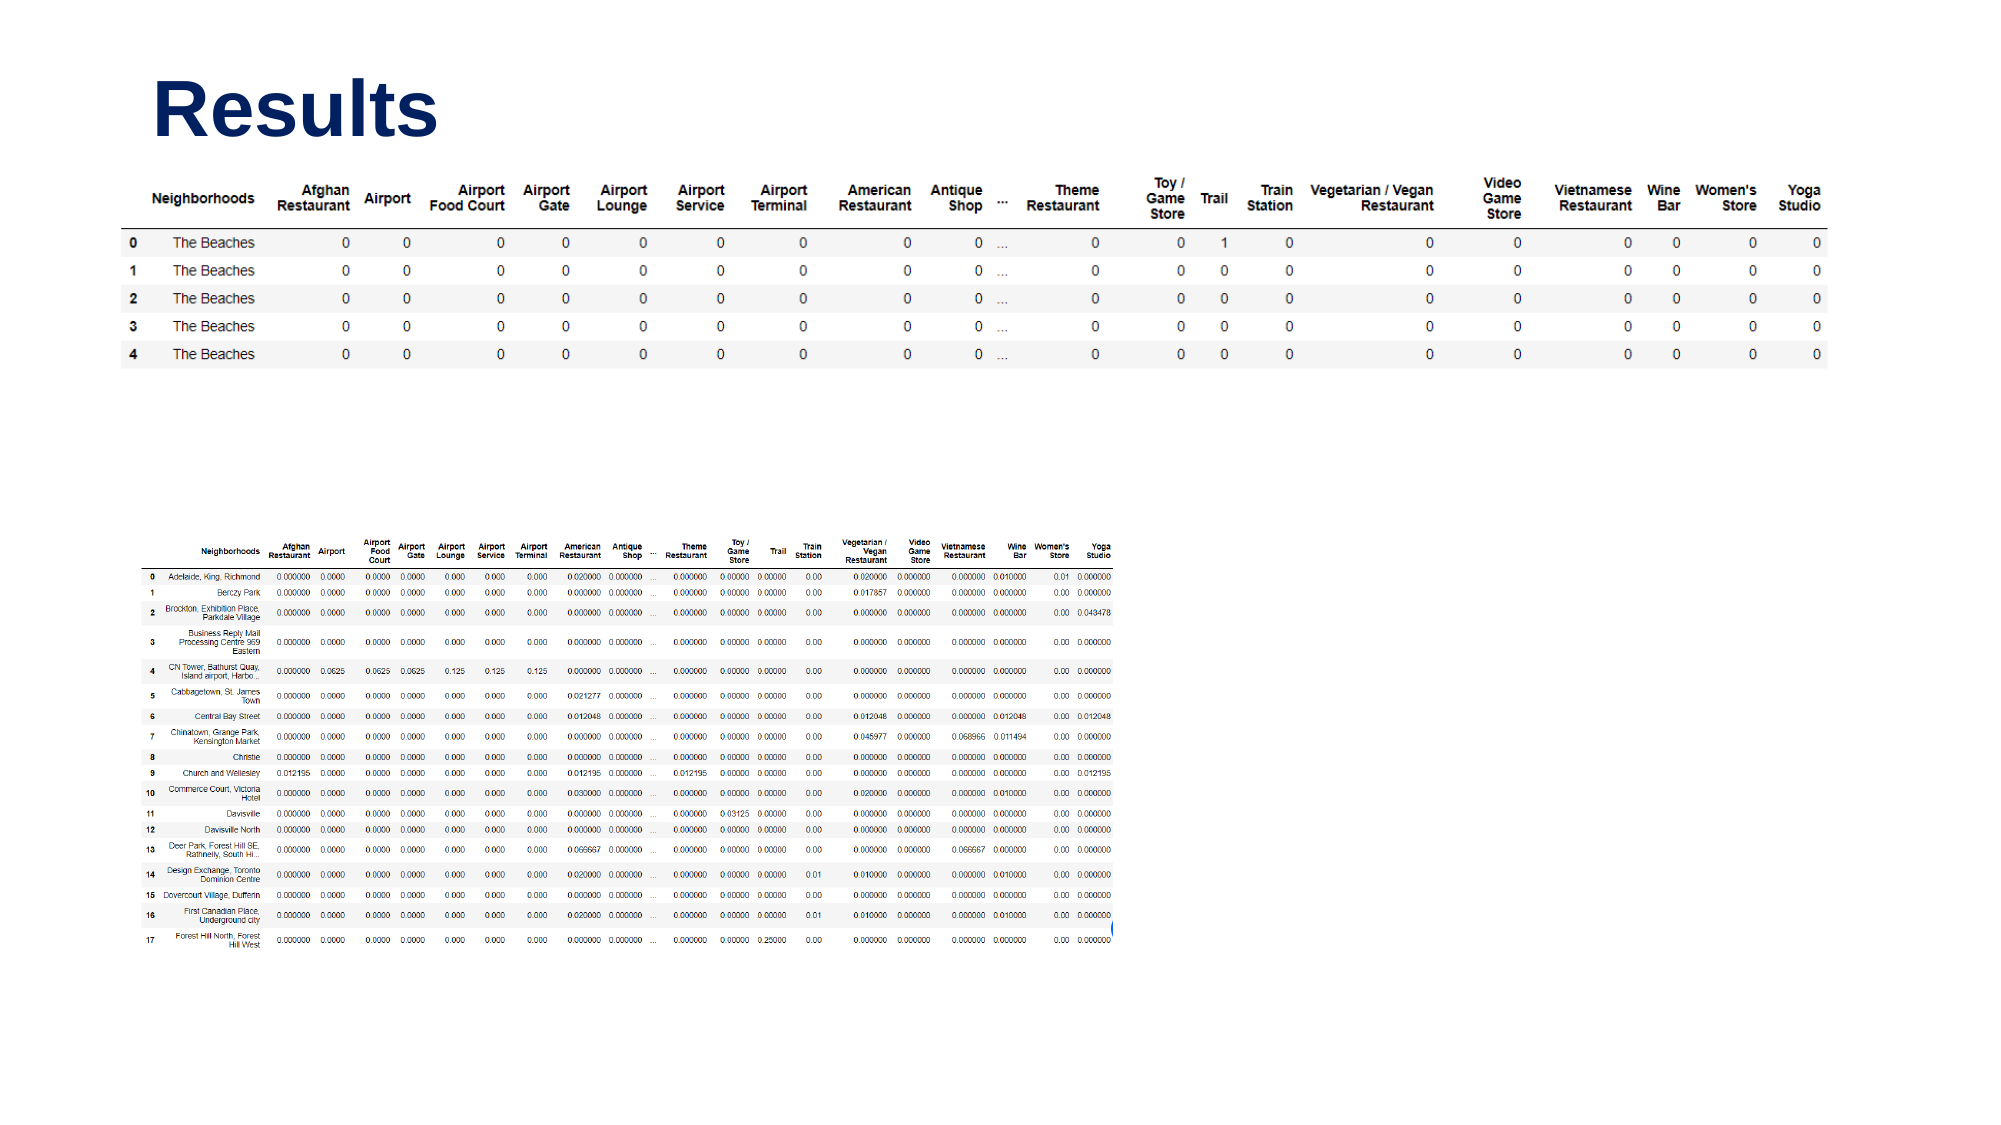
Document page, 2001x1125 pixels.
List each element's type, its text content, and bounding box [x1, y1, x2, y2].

picture [137, 532, 1113, 949]
title Results [137, 59, 1863, 162]
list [115, 161, 1841, 385]
